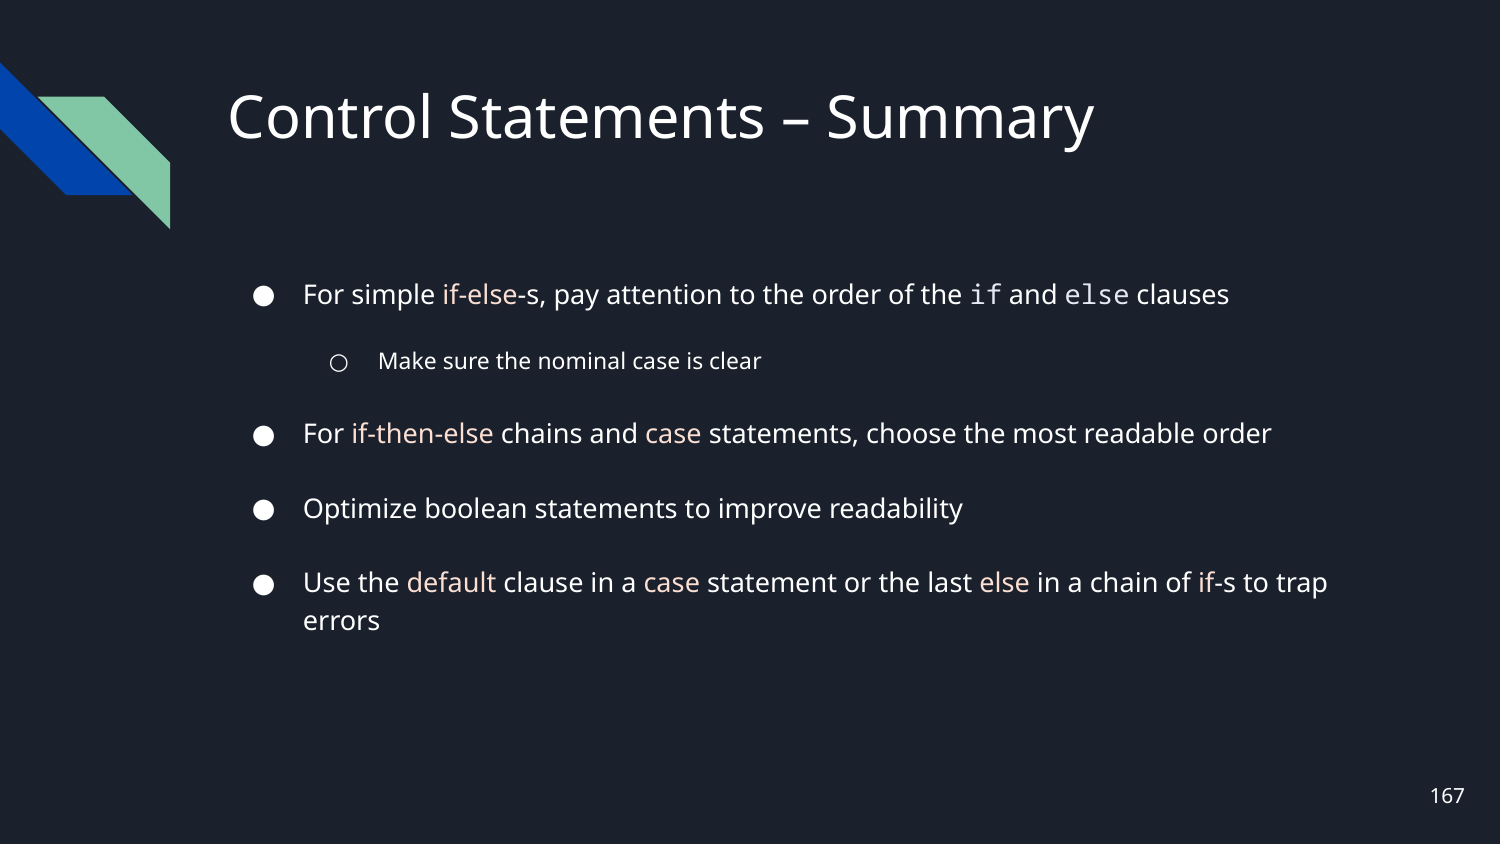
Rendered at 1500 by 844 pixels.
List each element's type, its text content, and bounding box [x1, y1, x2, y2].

title Control Statements – Summary [212, 64, 1368, 215]
list For simple if-else-s, pay attention to the order of the if and else clauses Make sure the nominal case is clear For if-then-else chains and case statements, choose the most readable order Optimize boolean statements to improve readability Use the default clause in a case statement or the last else in a chain of if-s to trap errors [212, 257, 1368, 735]
slide_number 167 [1389, 764, 1480, 830]
